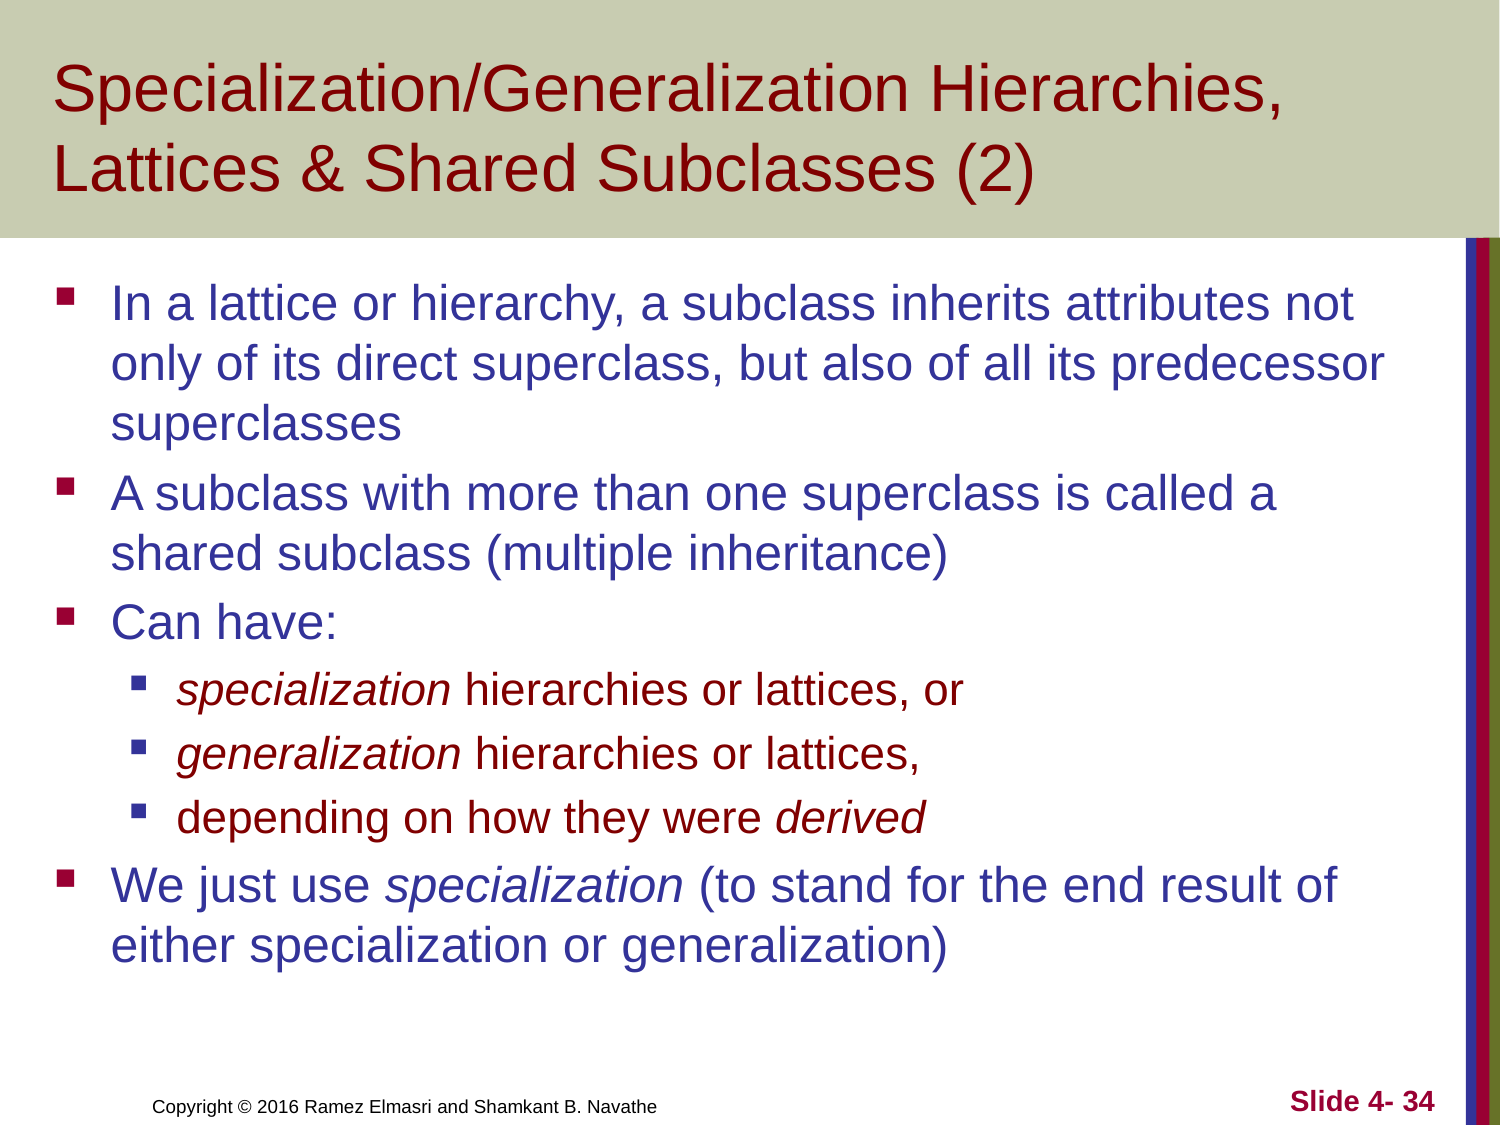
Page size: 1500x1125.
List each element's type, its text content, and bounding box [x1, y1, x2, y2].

title Specialization/Generalization Hierarchies, Lattices & Shared Subclasses (2) [37, 49, 1317, 213]
list In a lattice or hierarchy, a subclass inherits attributes not only of its direct superclass, but also of all its predecessor superclasses A subclass with more than one superclass is called a shared subclass (multiple inheritance) Can have: specialization hierarchies or lattices, or generalization hierarchies or lattices, depending on how they were derived We just use specialization (to stand for the end result of either specialization or generalization) [39, 262, 1400, 1013]
slide_number Slide 4- 34 [1137, 1049, 1451, 1125]
